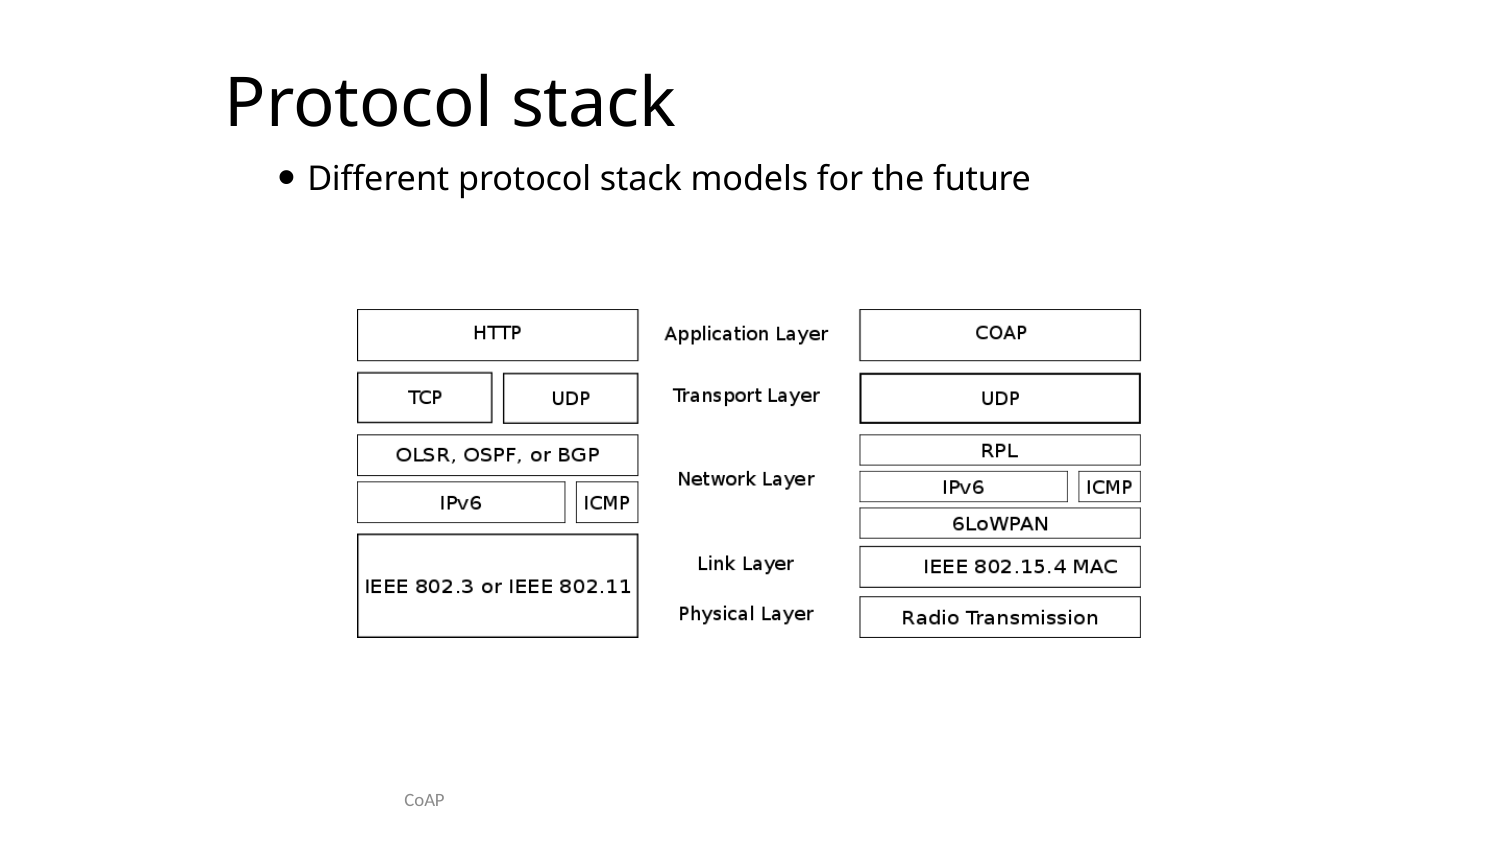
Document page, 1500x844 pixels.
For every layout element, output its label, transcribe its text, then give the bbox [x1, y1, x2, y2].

text_box Different protocol stack models for the future [276, 155, 1062, 198]
picture [357, 309, 1142, 638]
title Protocol stack [223, 3, 1104, 170]
footer CoAP [276, 550, 572, 844]
